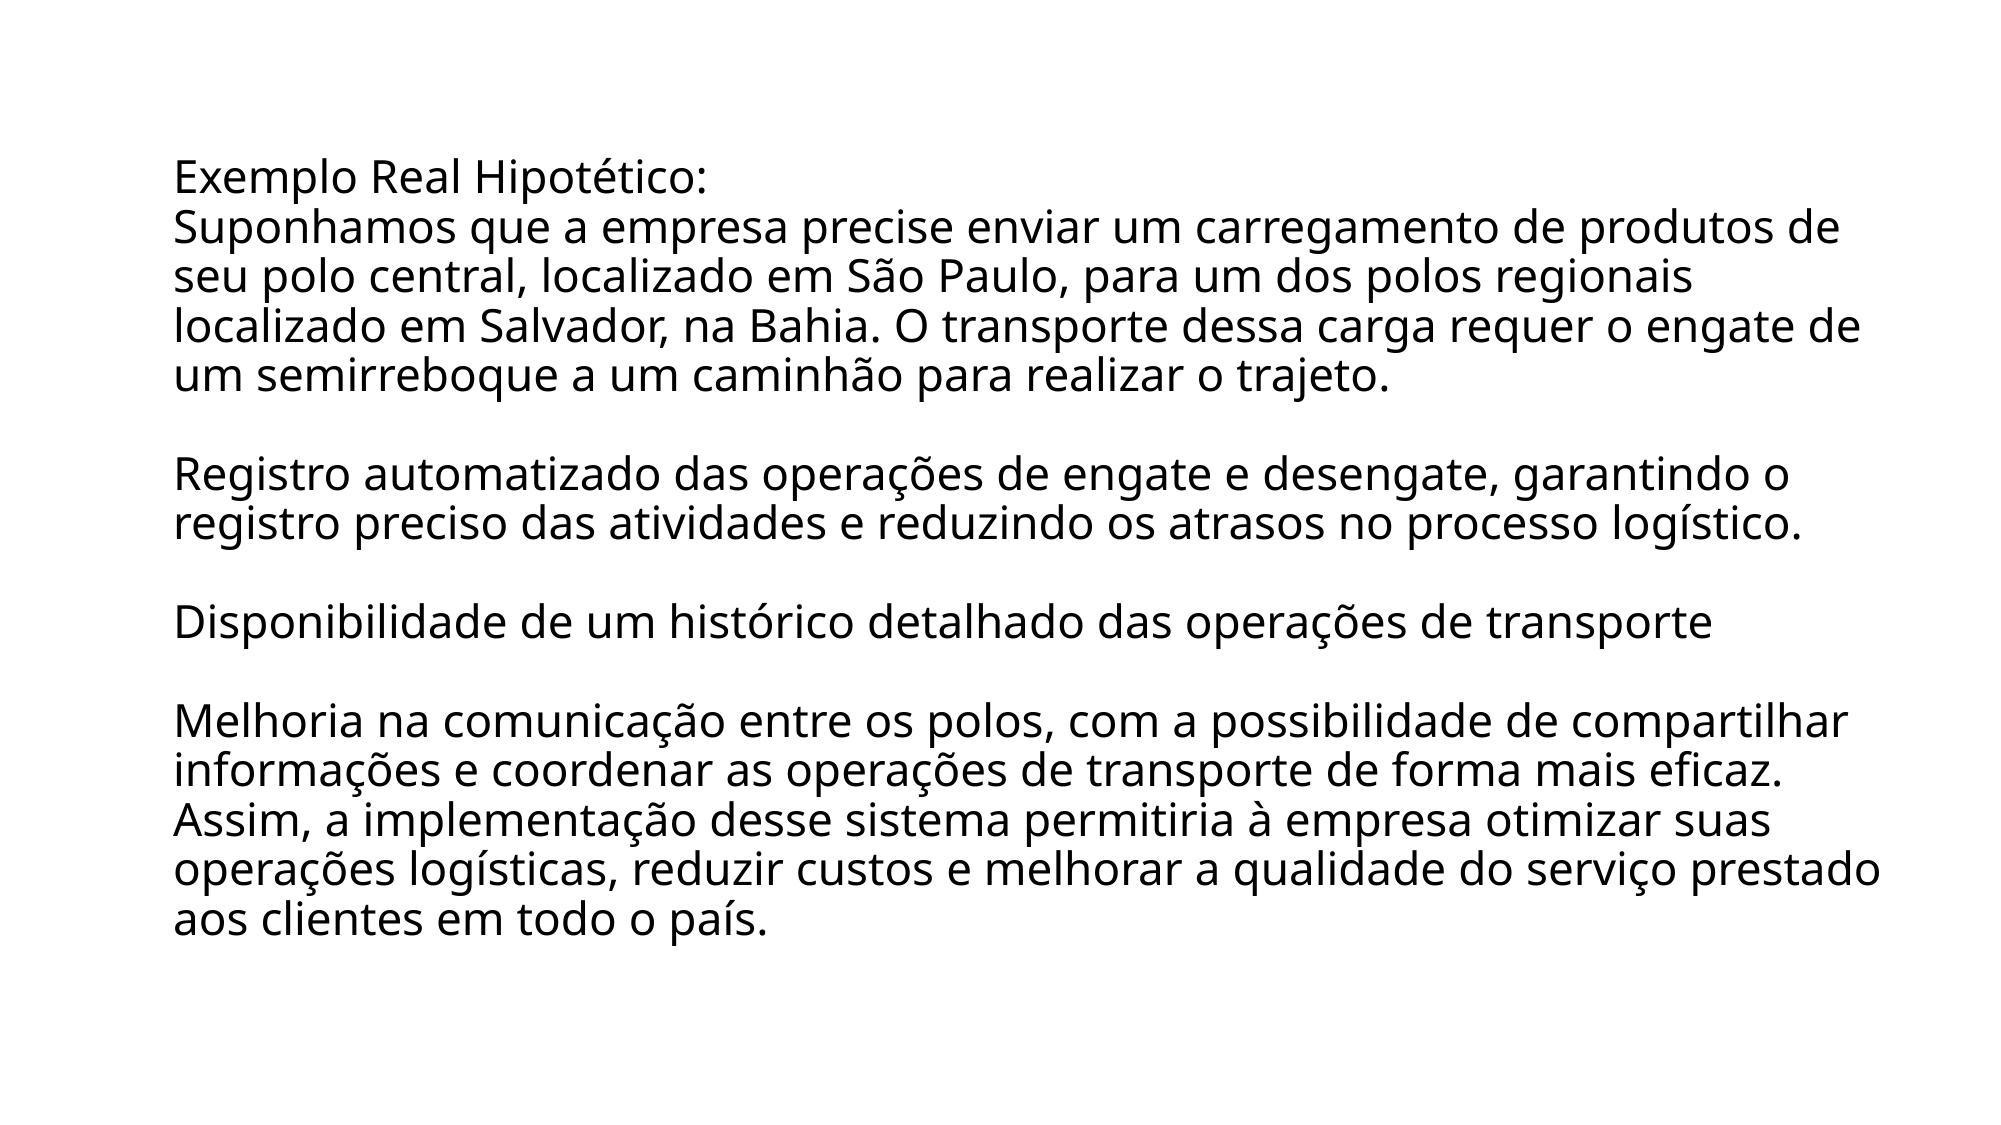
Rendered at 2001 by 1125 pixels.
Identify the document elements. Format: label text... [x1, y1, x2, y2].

title Exemplo Real Hipotético: Suponhamos que a empresa precise enviar um carregamento de produtos de seu polo central, localizado em São Paulo, para um dos polos regionais localizado em Salvador, na Bahia. O transporte dessa carga requer o engate de um semirreboque a um caminhão para realizar o trajeto. Registro automatizado das operações de engate e desengate, garantindo o registro preciso das atividades e reduzindo os atrasos no processo logístico. Disponibilidade de um histórico detalhado das operações de transporte Melhoria na comunicação entre os polos, com a possibilidade de compartilhar informações e coordenar as operações de transporte de forma mais eficaz. Assim, a implementação desse sistema permitiria à empresa otimizar suas operações logísticas, reduzir custos e melhorar a qualidade do serviço prestado aos clientes em todo o país. [158, 123, 1924, 1087]
